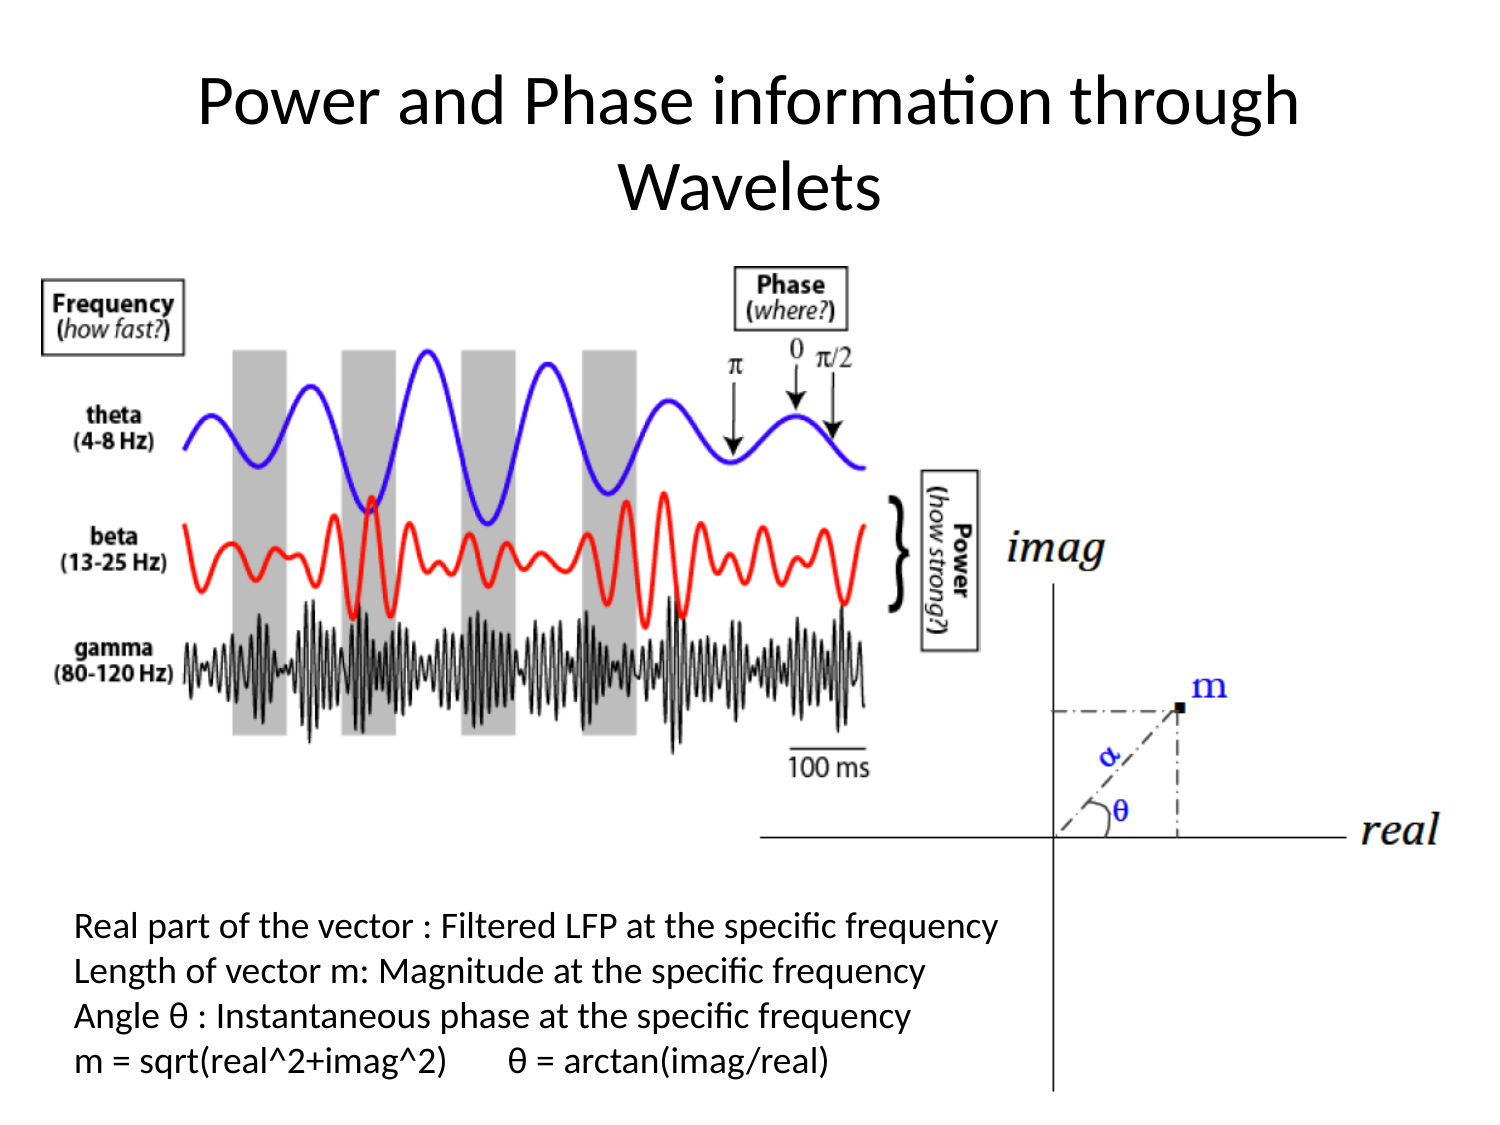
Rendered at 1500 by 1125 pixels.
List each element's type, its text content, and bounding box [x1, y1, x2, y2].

title Power and Phase information through Wavelets [75, 45, 1425, 233]
text_box Real part of the vector : Filtered LFP at the specific frequency Length of vector m: Magnitude at the specific frequency Angle θ : Instantaneous phase at the specific frequency m = sqrt(real^2+imag^2) θ = arctan(imag/real) [58, 893, 1015, 1125]
picture [40, 266, 1483, 1107]
